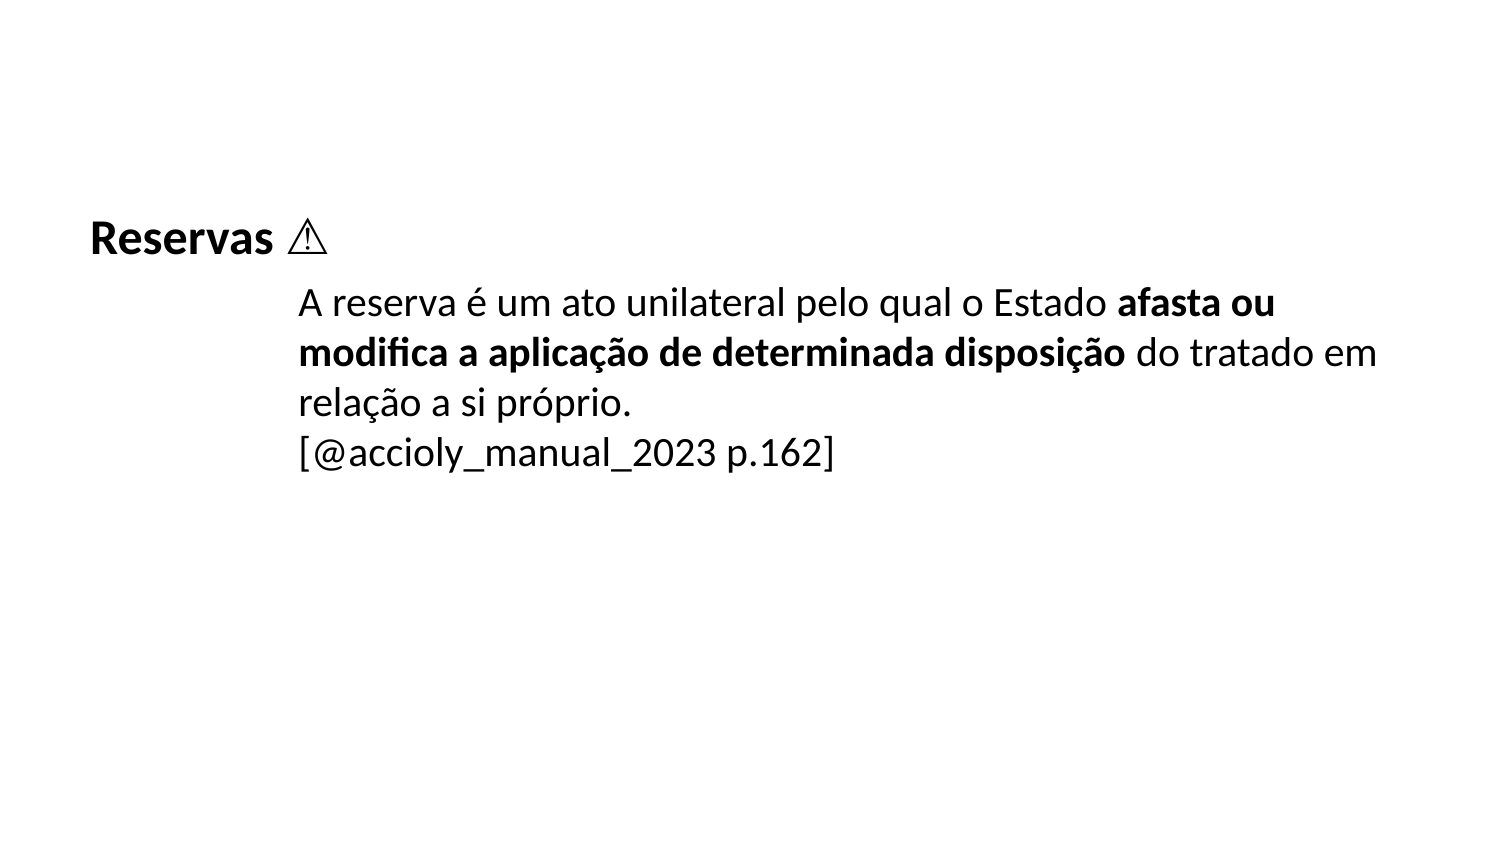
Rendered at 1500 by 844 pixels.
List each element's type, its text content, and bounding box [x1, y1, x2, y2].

list Reservas ⚠️ A reserva é um ato unilateral pelo qual o Estado afasta ou modifica a aplicação de determinada disposição do tratado em relação a si próprio. [@accioly_manual_2023 p.162] [75, 196, 1425, 754]
